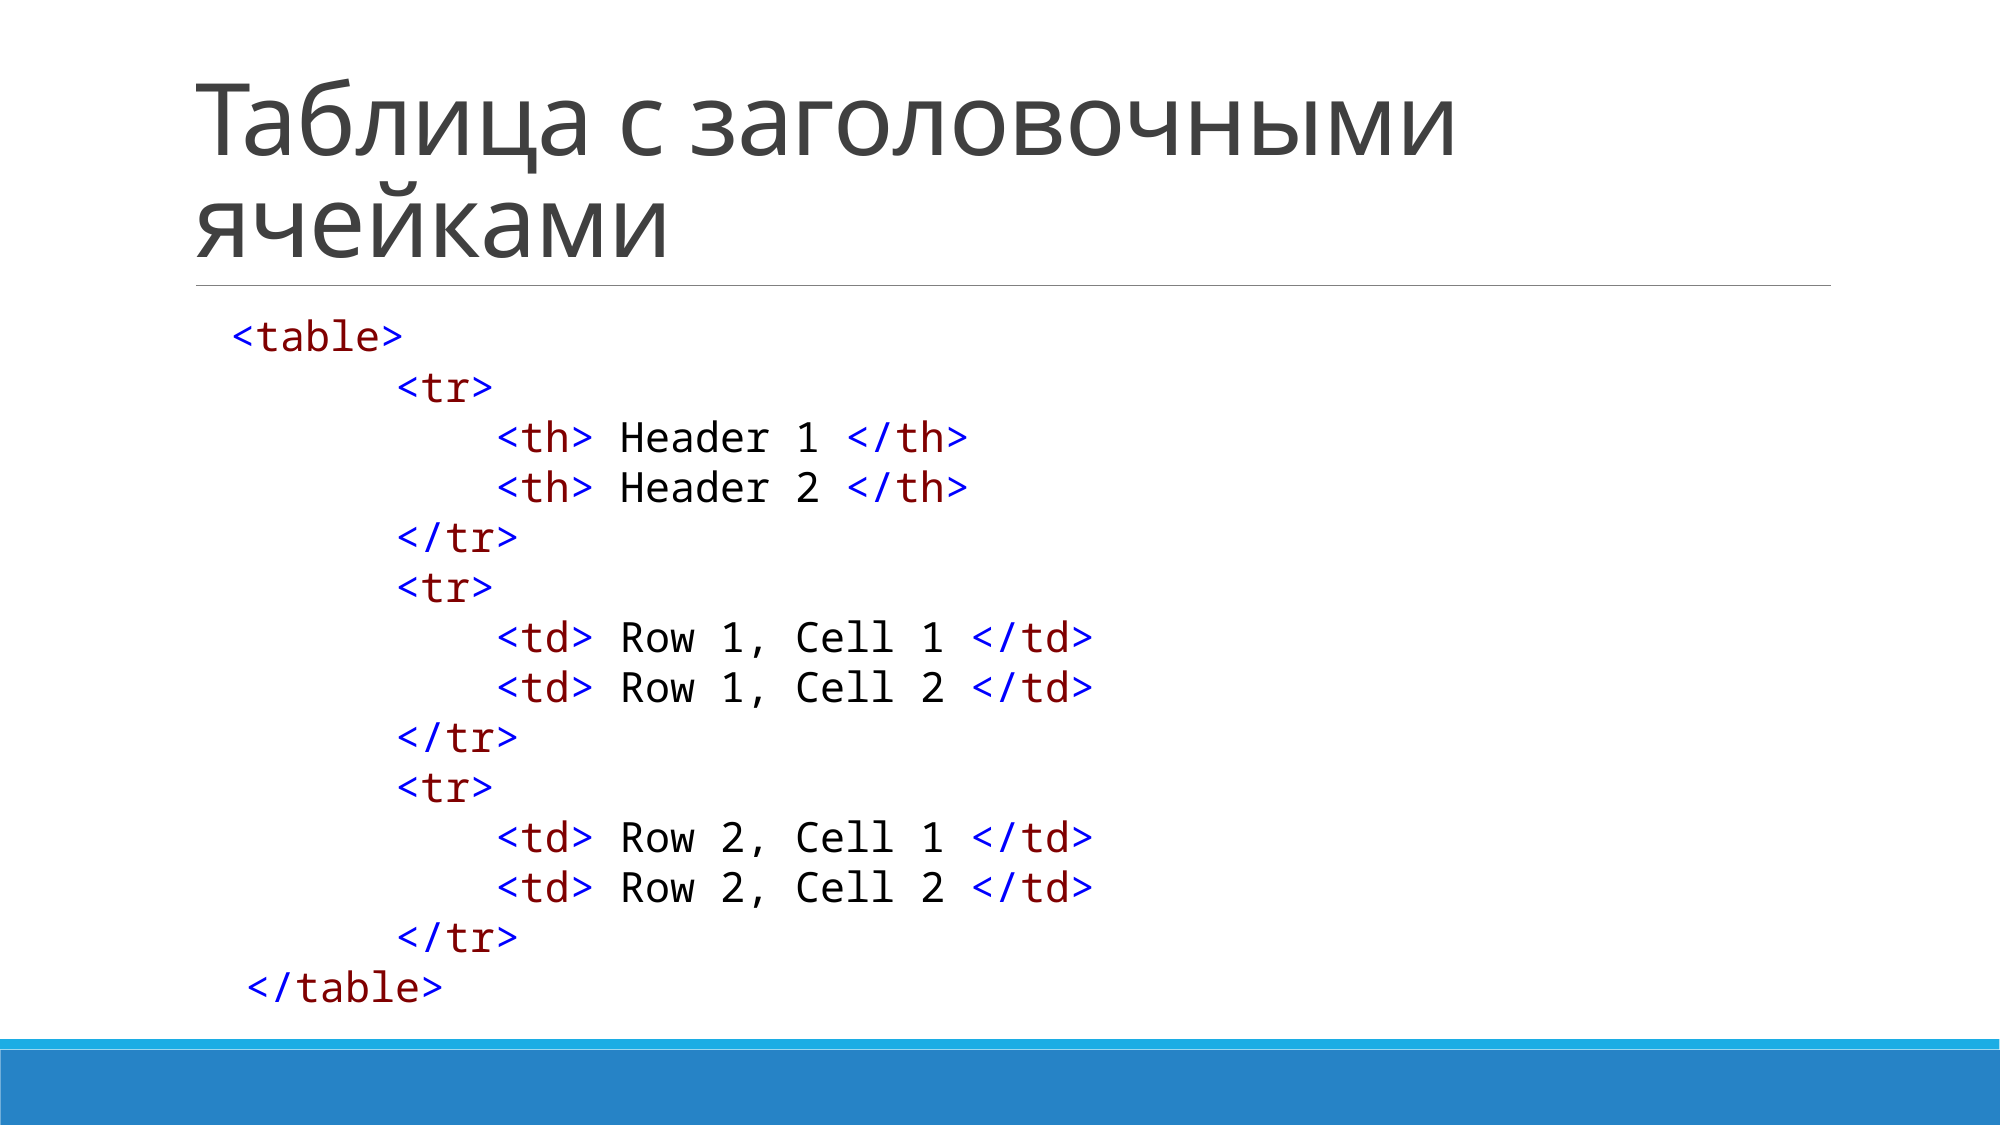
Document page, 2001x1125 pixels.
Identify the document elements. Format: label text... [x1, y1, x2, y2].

title Таблица с заголовочными ячейками [180, 47, 1830, 285]
list <table> <tr> <th> Header 1 </th> <th> Header 2 </th> </tr> <tr> <td> Row 1, Cell 1 </td> <td> Row 1, Cell 2 </td> </tr> <tr> <td> Row 2, Cell 1 </td> <td> Row 2, Cell 2 </td> </tr> </table> [180, 302, 1830, 965]
